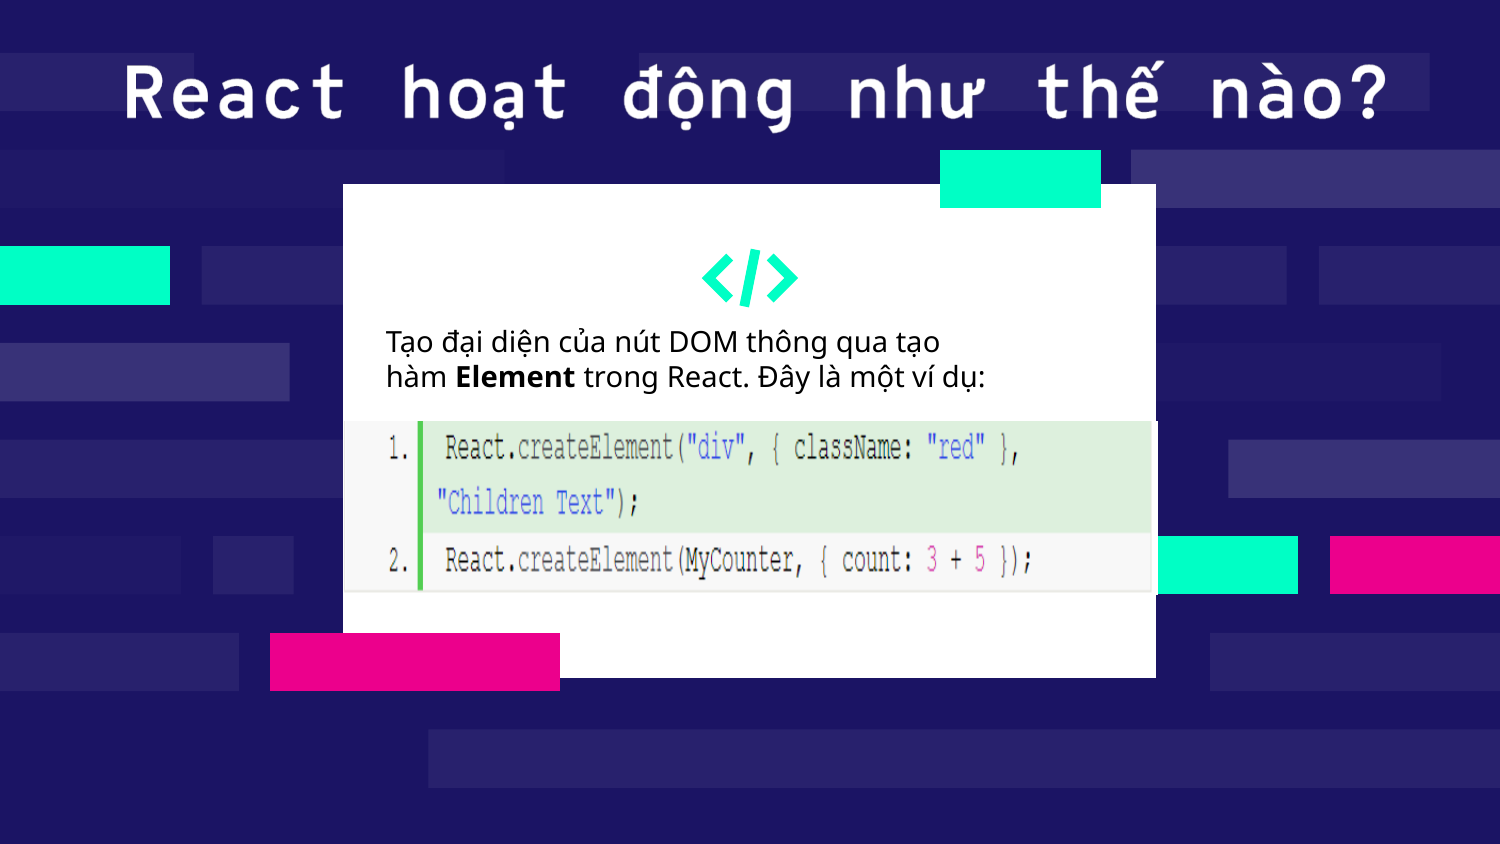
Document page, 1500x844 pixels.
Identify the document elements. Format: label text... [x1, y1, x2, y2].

picture [343, 421, 1158, 595]
picture [13, 21, 1500, 184]
text_box Tạo đại diện của nút DOM thông qua tạo hàm Element trong React. Đây là một ví dụ: [371, 316, 1157, 421]
